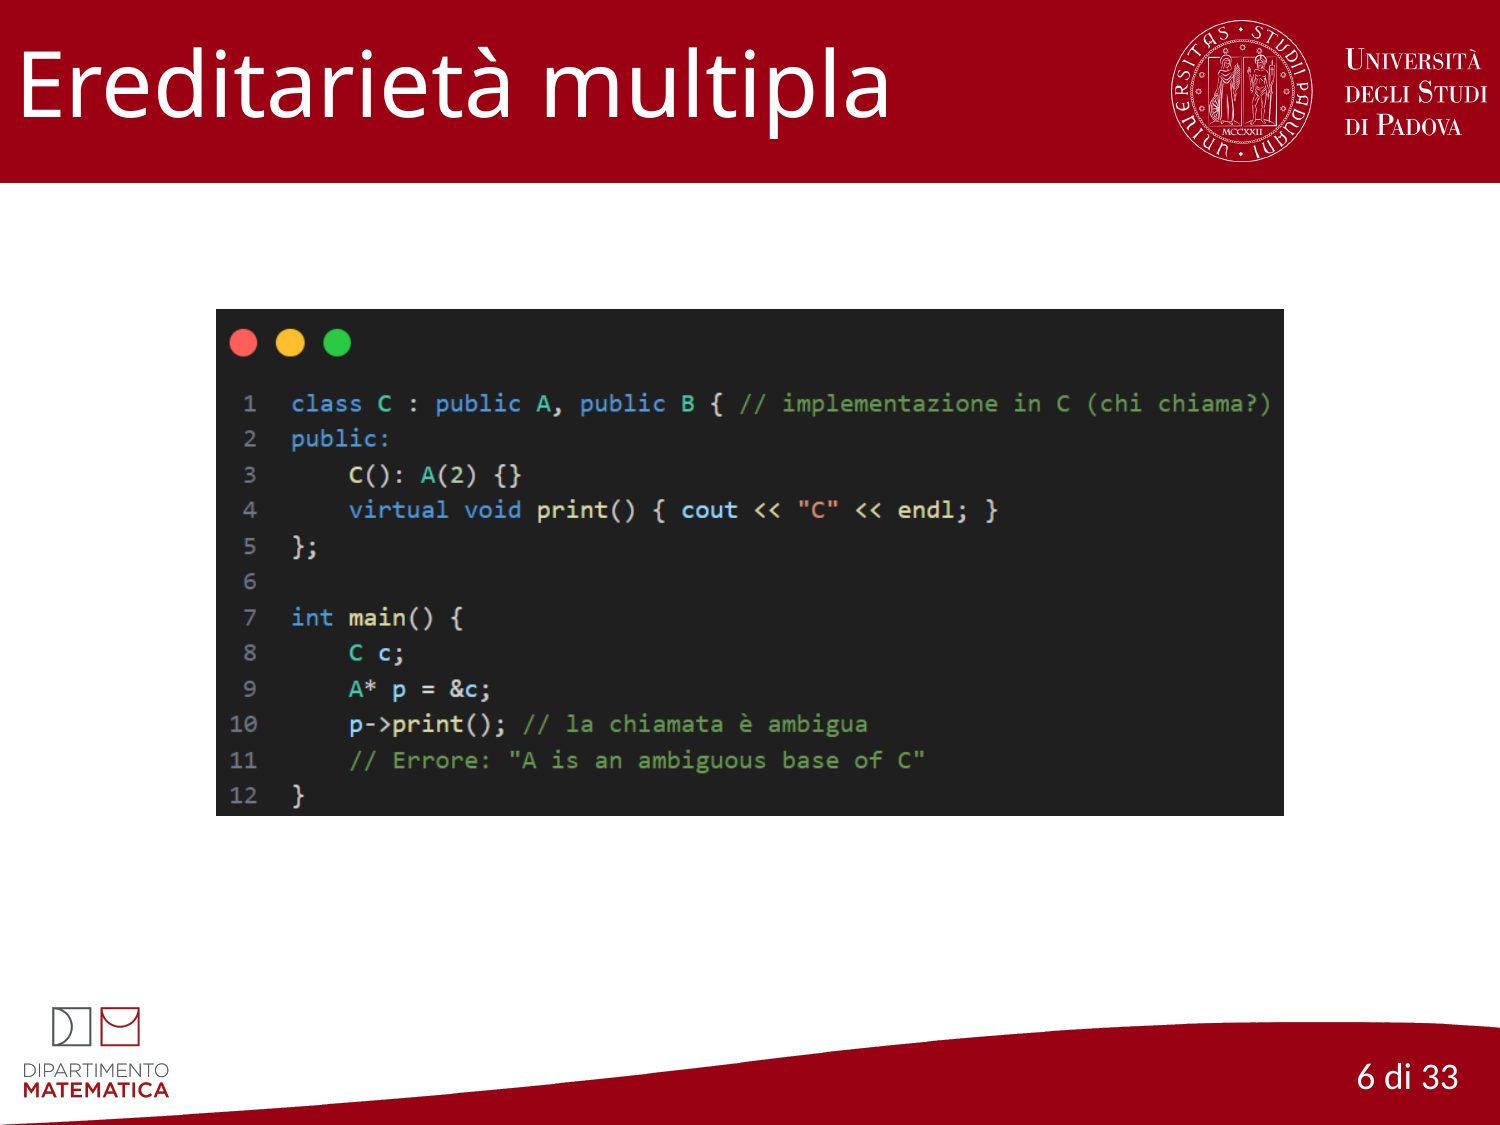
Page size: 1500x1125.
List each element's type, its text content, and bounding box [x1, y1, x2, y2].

slide_number 6 di 33 [1136, 1044, 1474, 1104]
picture [216, 309, 1284, 816]
picture [1171, 20, 1487, 162]
title Ereditarietà multipla [0, 0, 1159, 180]
picture [0, 1007, 1500, 1125]
